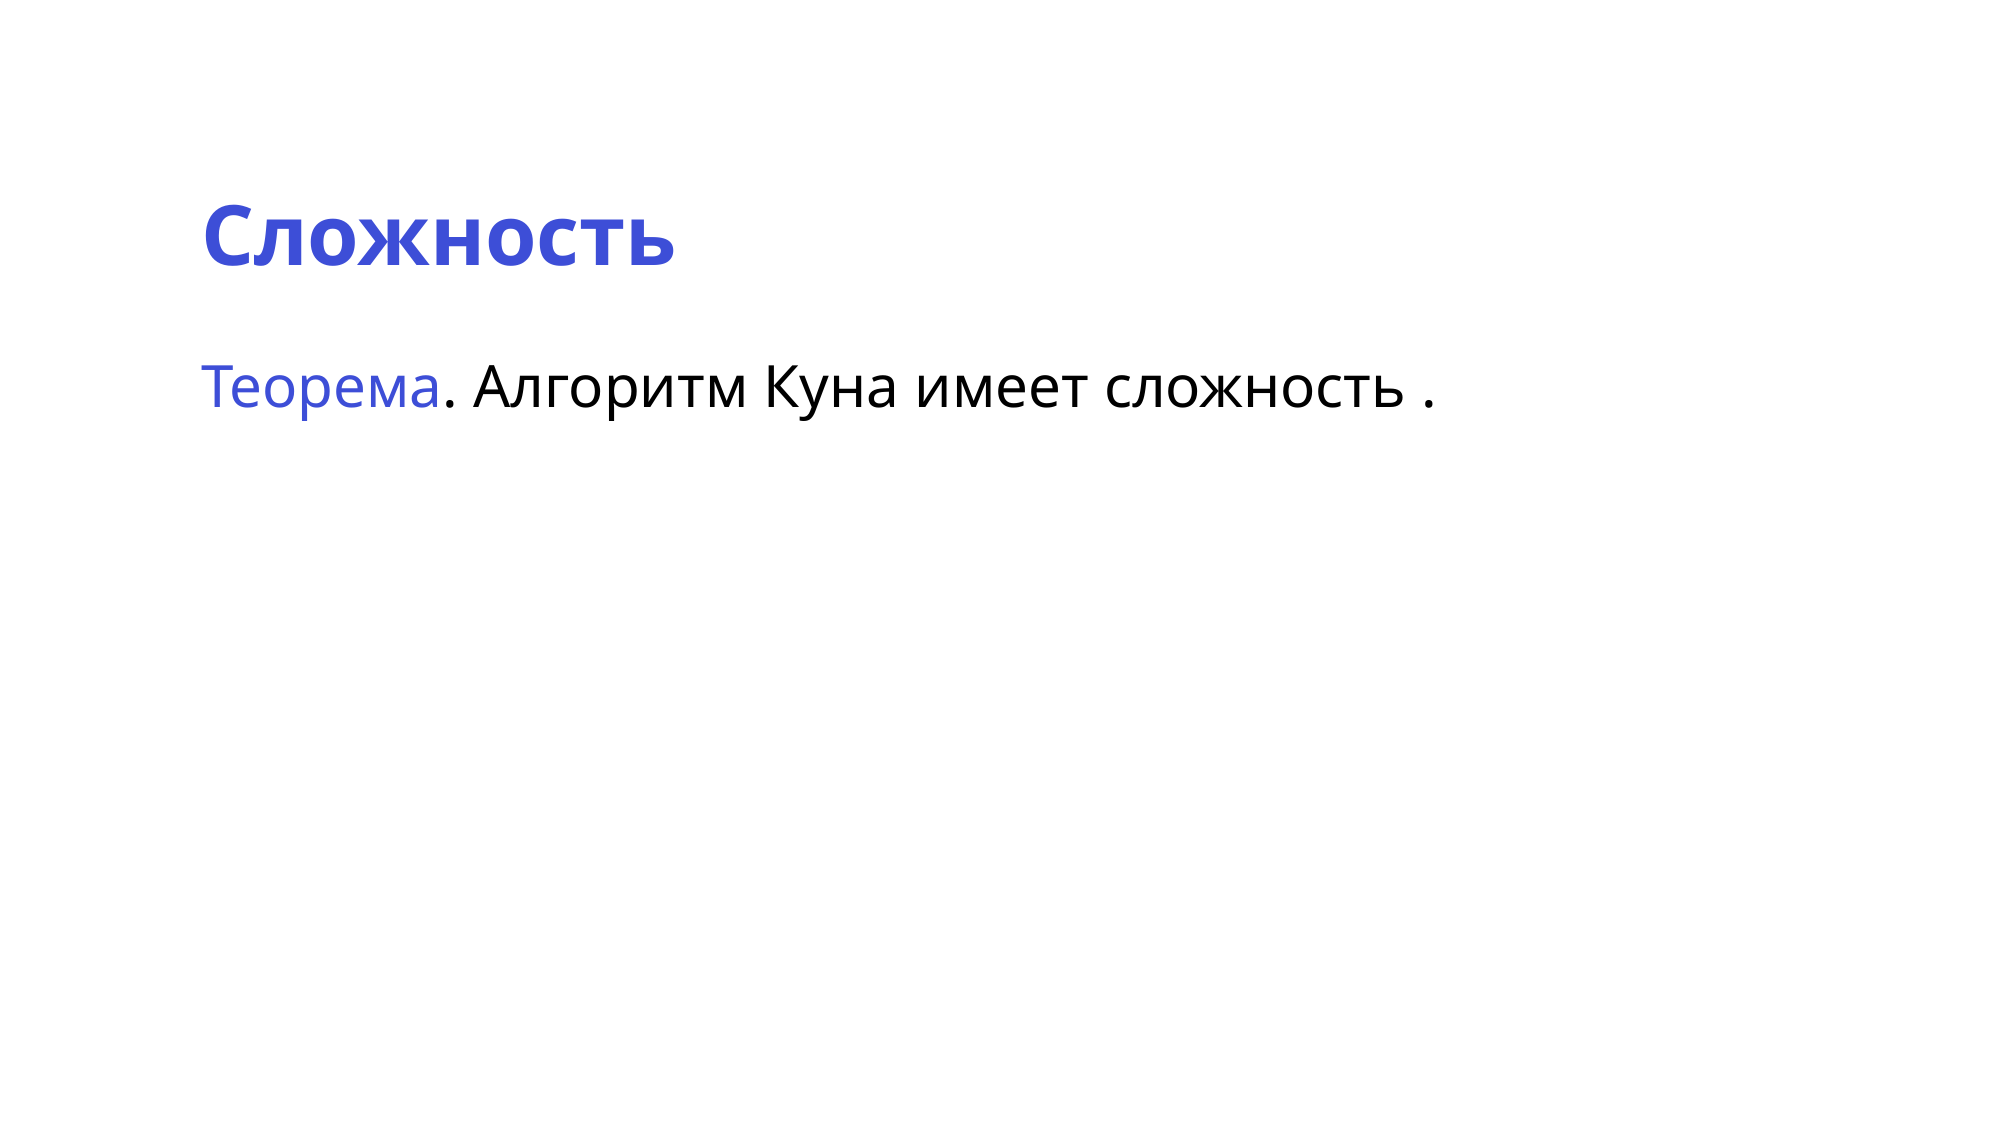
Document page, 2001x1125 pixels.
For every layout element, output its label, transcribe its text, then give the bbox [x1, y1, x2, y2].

text_box Сложность [186, 185, 1814, 306]
